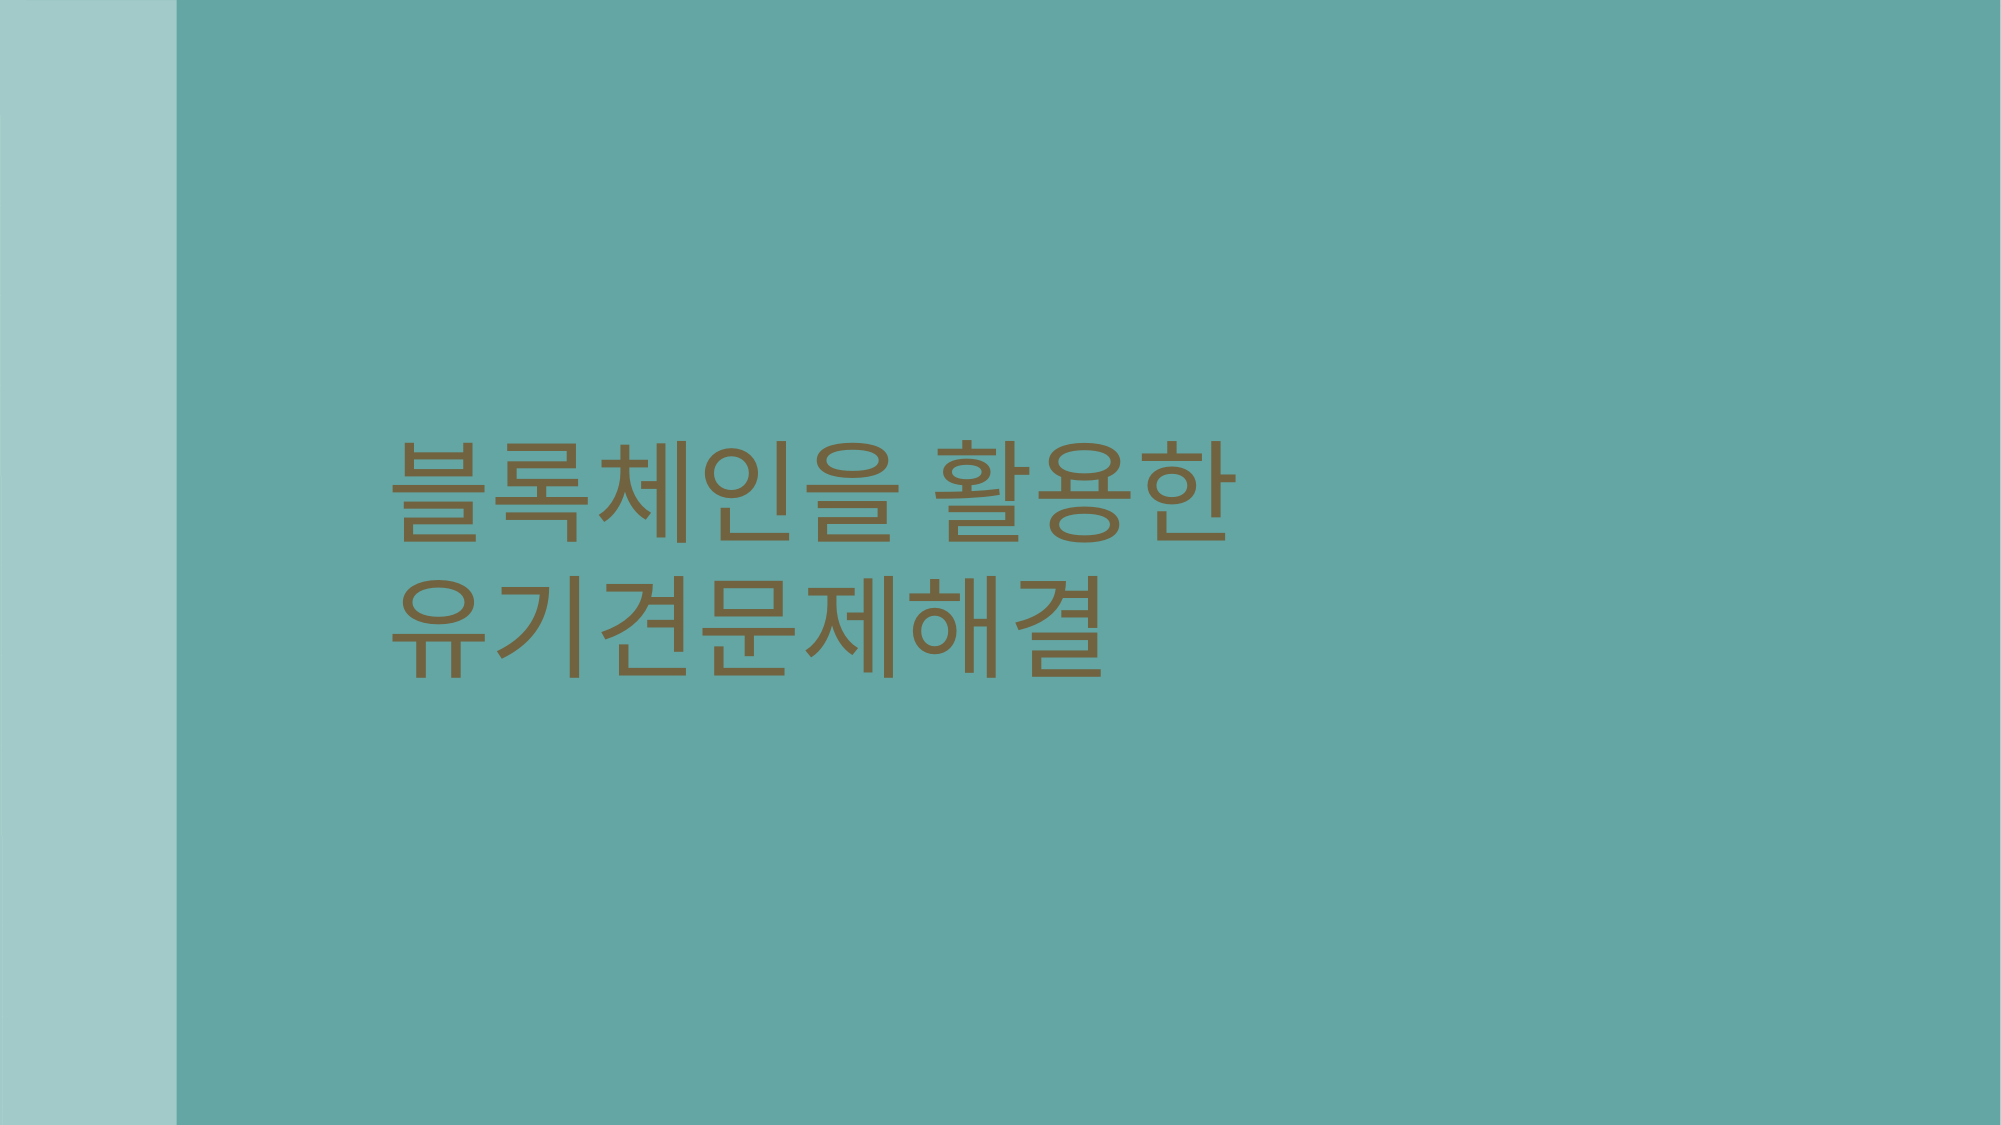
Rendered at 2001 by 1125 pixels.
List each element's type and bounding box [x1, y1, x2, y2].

text_box [200, 253, 2000, 907]
